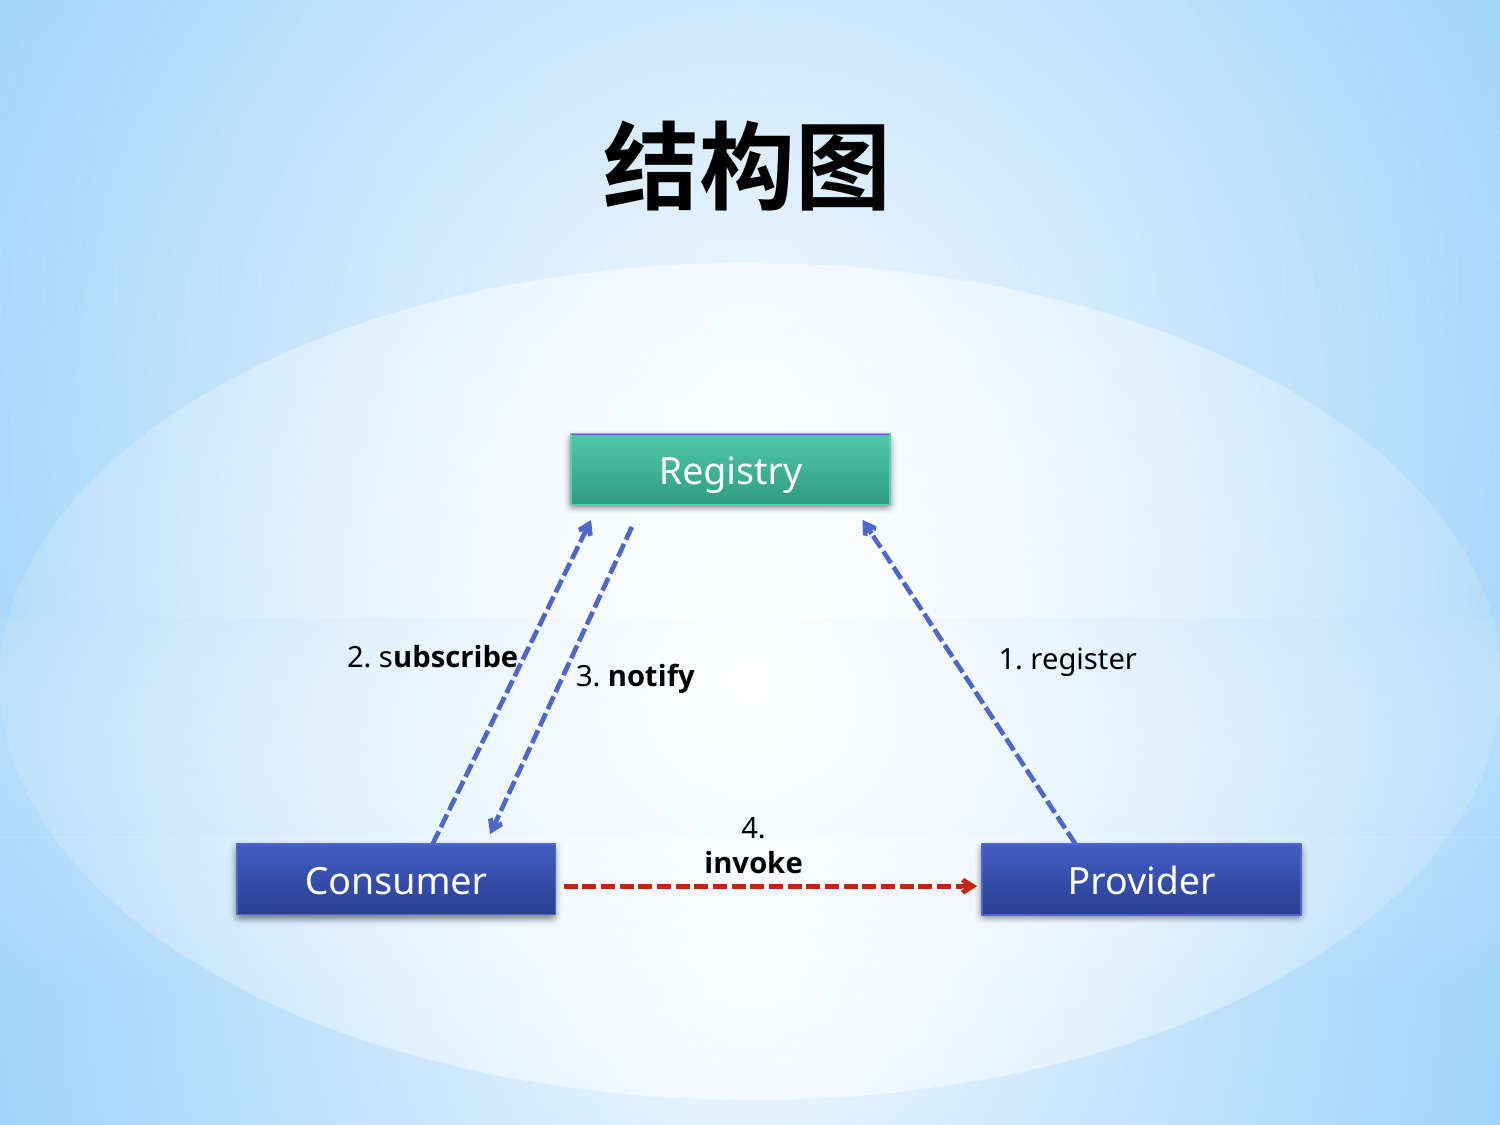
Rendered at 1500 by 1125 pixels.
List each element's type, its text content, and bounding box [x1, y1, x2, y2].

text_box [171, 511, 1222, 1082]
title 结构图 [213, 98, 1282, 287]
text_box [236, 433, 1302, 916]
